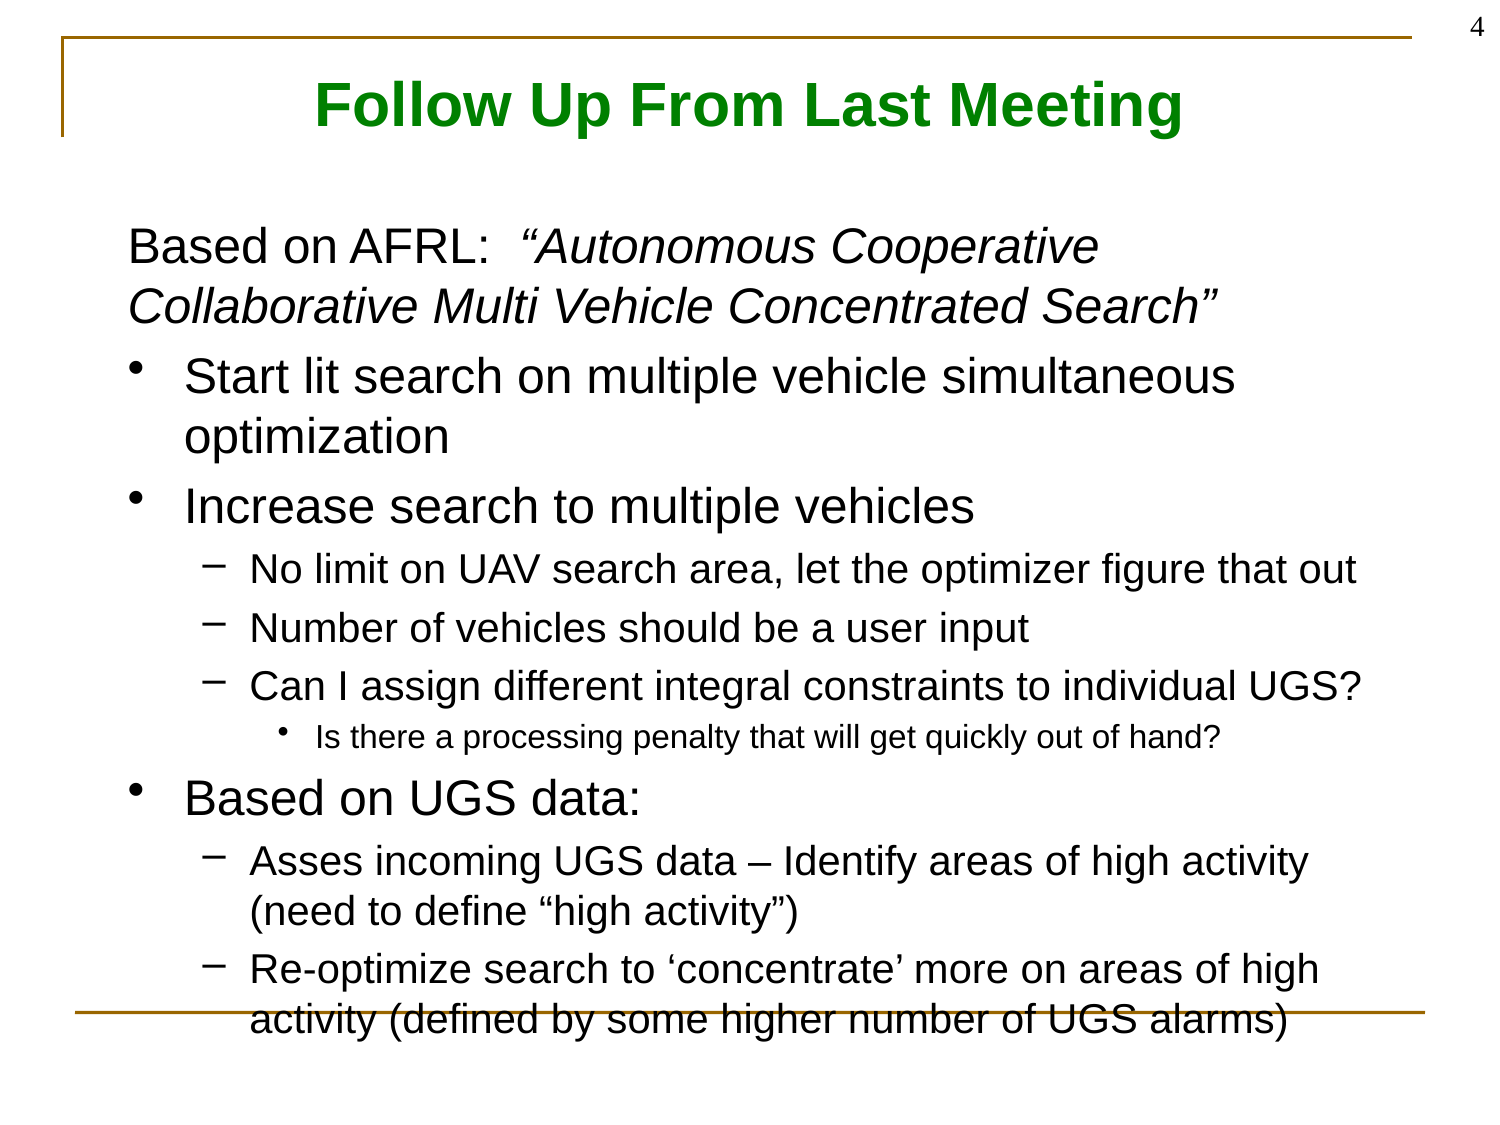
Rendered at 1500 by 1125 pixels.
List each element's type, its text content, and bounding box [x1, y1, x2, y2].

slide_number 4 [1187, 0, 1500, 35]
title Follow Up From Last Meeting [112, 37, 1388, 166]
list Based on AFRL: “Autonomous Cooperative Collaborative Multi Vehicle Concentrated Search” Start lit search on multiple vehicle simultaneous optimization Increase search to multiple vehicles No limit on UAV search area, let the optimizer figure that out Number of vehicles should be a user input Can I assign different integral constraints to individual UGS? Is there a processing penalty that will get quickly out of hand? Based on UGS data: Asses incoming UGS data – Identify areas of high activity (need to define “high activity”) Re-optimize search to ‘concentrate’ more on areas of high activity (defined by some higher number of UGS alarms) [112, 206, 1388, 1051]
